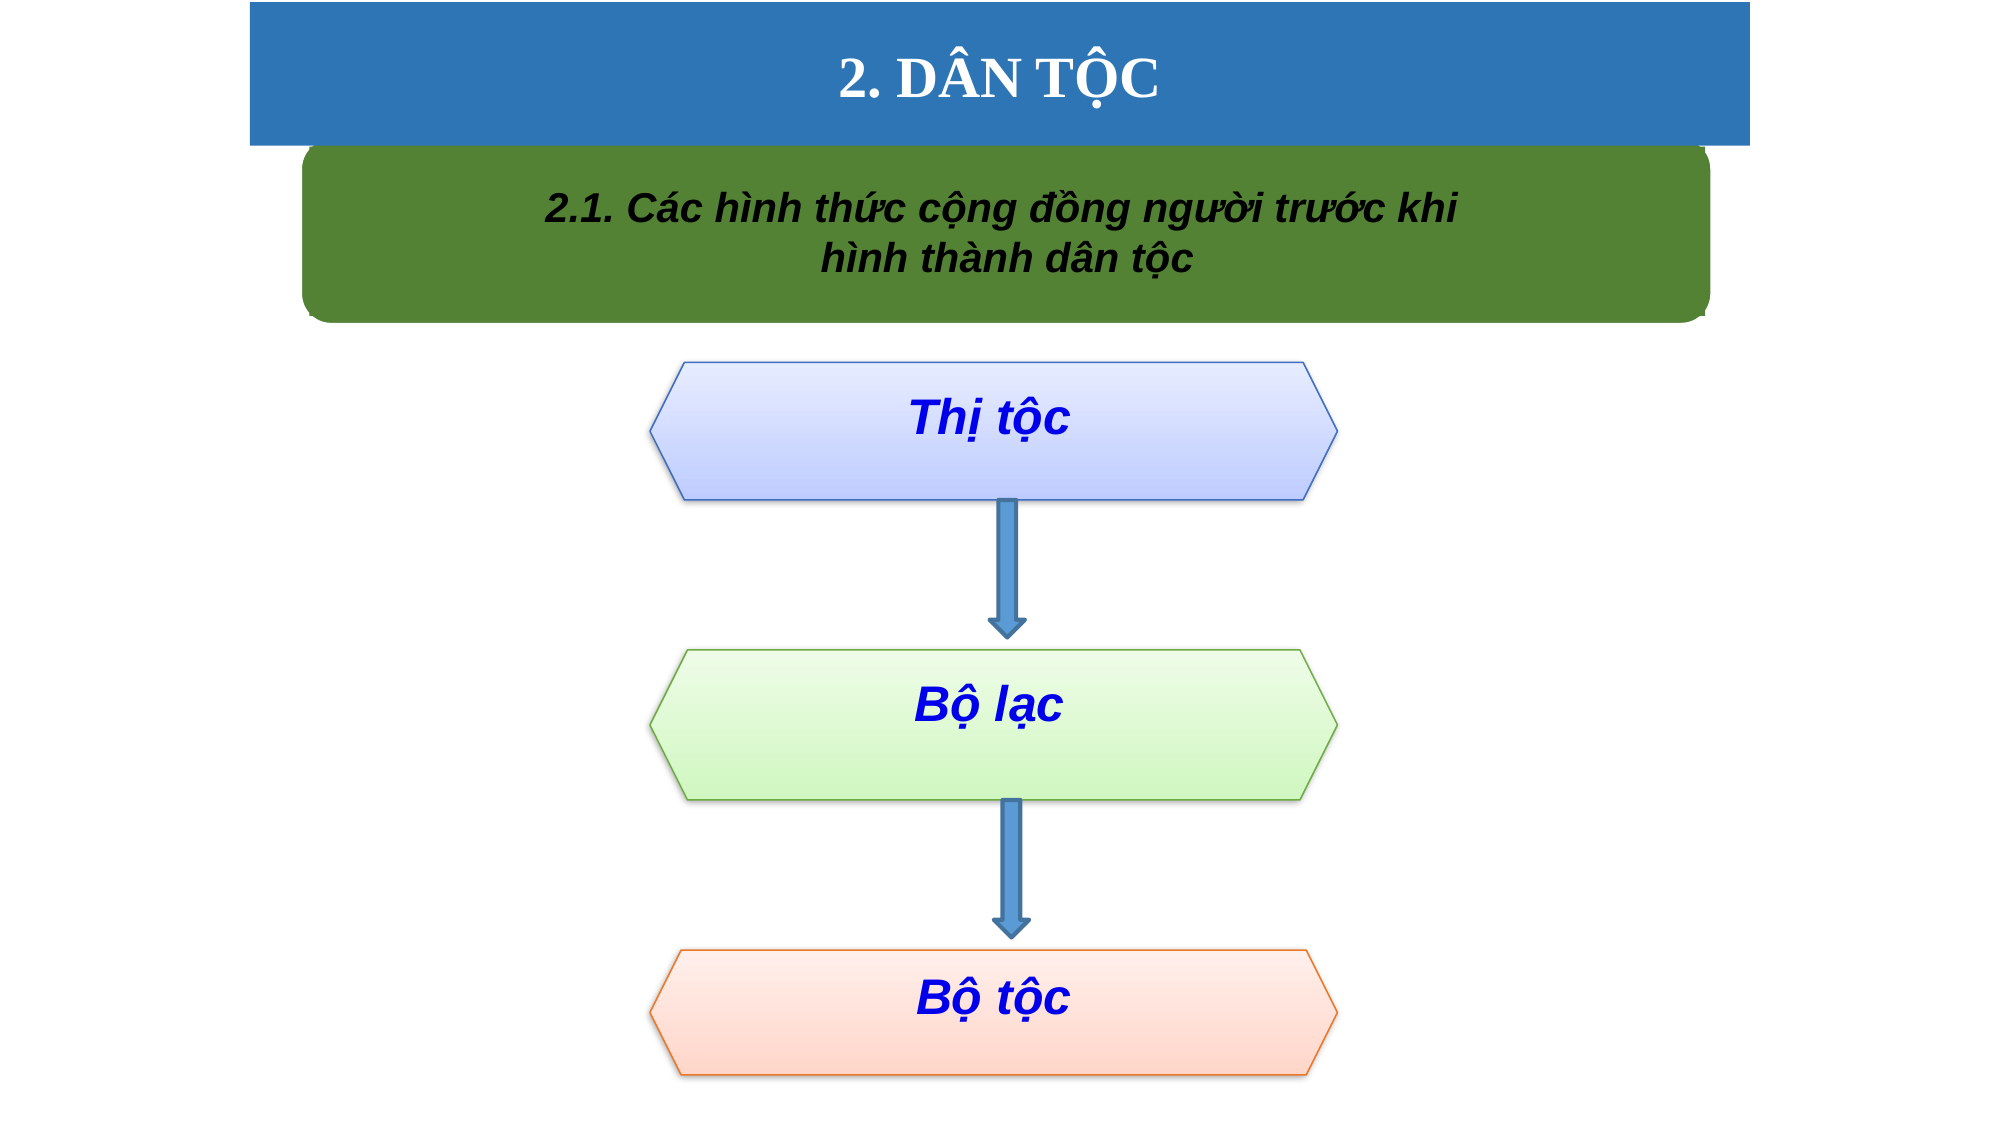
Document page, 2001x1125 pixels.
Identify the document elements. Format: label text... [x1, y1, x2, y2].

text_box Bộ tộc [687, 957, 1300, 1033]
text_box [649, 649, 1339, 801]
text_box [299, 137, 1713, 326]
text_box Bộ lạc [683, 664, 1296, 740]
text_box [991, 797, 1032, 940]
text_box 2. DÂN TỘC [249, 2, 1750, 146]
text_box [649, 949, 1339, 1076]
text_box [987, 497, 1027, 640]
text_box Thị tộc [683, 377, 1296, 452]
text_box [649, 361, 1339, 501]
